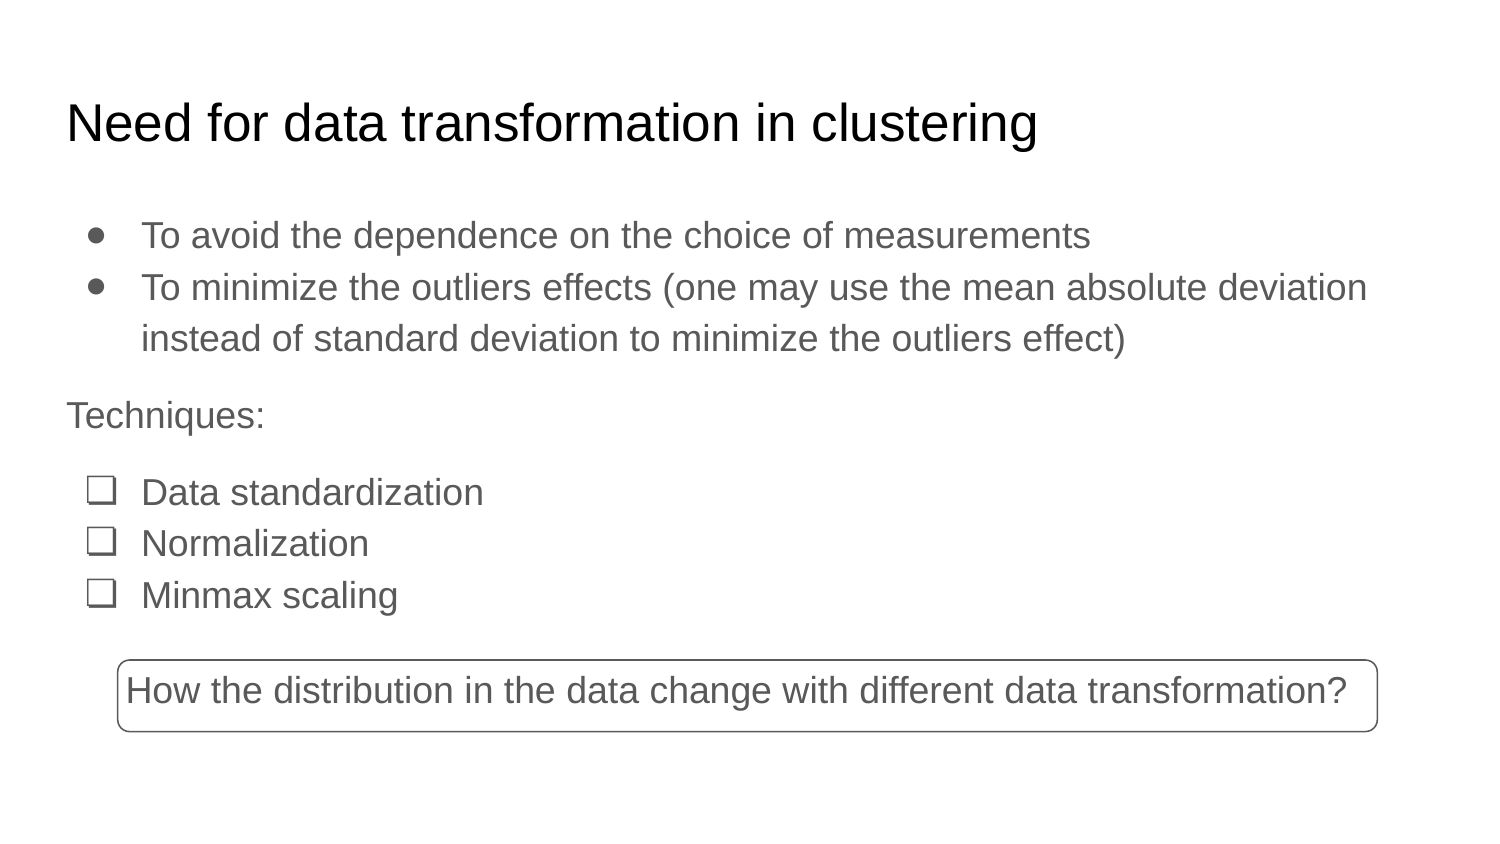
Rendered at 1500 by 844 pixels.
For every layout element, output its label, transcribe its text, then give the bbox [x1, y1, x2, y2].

text_box How the distribution in the data change with different data transformation? [110, 651, 1390, 737]
title Need for data transformation in clustering [51, 72, 1449, 167]
list To avoid the dependence on the choice of measurements To minimize the outliers effects (one may use the mean absolute deviation instead of standard deviation to minimize the outliers effect) Techniques: Data standardization Normalization Minmax scaling [51, 189, 1449, 750]
text_box [117, 660, 1378, 732]
